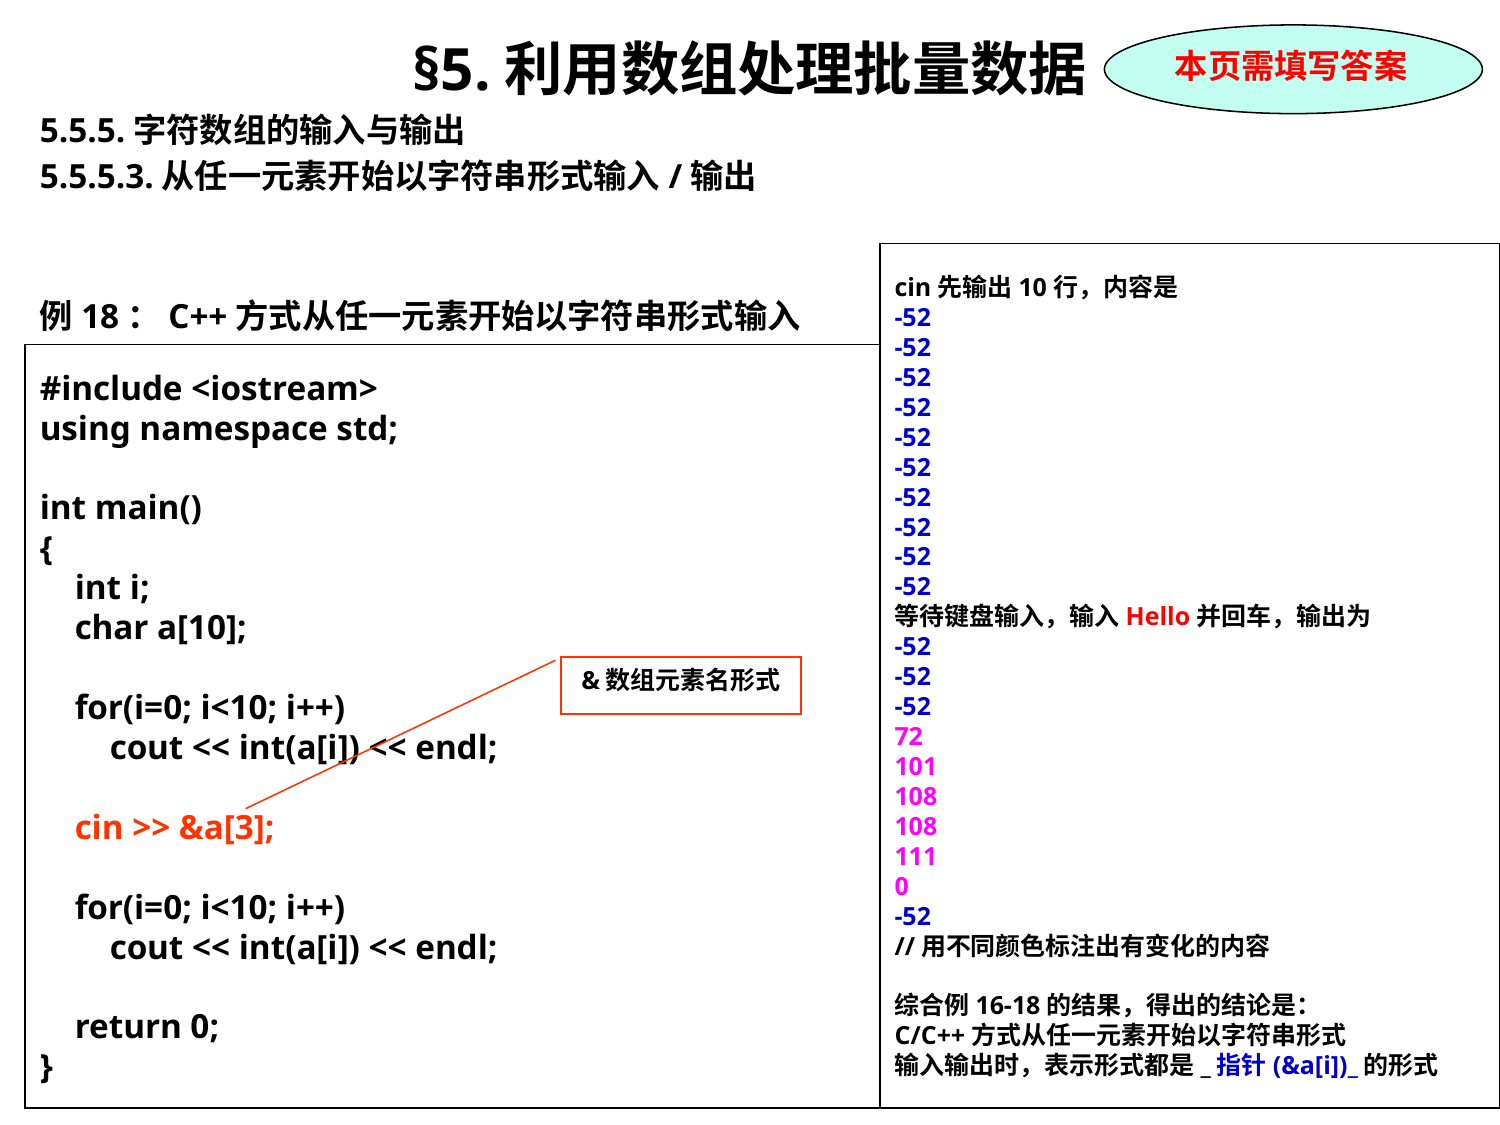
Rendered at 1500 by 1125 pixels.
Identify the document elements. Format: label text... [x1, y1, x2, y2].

text_box cin先输出10行，内容是 -52 -52 -52 -52 -52 -52 -52 -52 -52 -52 等待键盘输入，输入Hello并回车，输出为 -52 -52 -52 72 101 108 108 111 0 -52 //用不同颜色标注出有变化的内容 综合例16-18的结果，得出的结论是： C/C++方式从任一元素开始以字符串形式 输入输出时，表示形式都是_指针(&a[i])_的形式 [879, 243, 1500, 1108]
text_box &数组元素名形式 [561, 656, 801, 714]
text_box #include <iostream> using namespace std; int main() { int i; char a[10]; for(i=0; i<10; i++) cout << int(a[i]) << endl; cin >> &a[3]; for(i=0; i<10; i++) cout << int(a[i]) << endl; return 0; } [24, 344, 879, 1108]
subtitle §5.利用数组处理批量数据 5.5.5.字符数组的输入与输出 5.5.5.3.从任一元素开始以字符串形式输入/输出 例18：C++方式从任一元素开始以字符串形式输入 [24, 24, 1475, 344]
text_box 本页需填写答案 [1104, 24, 1483, 114]
